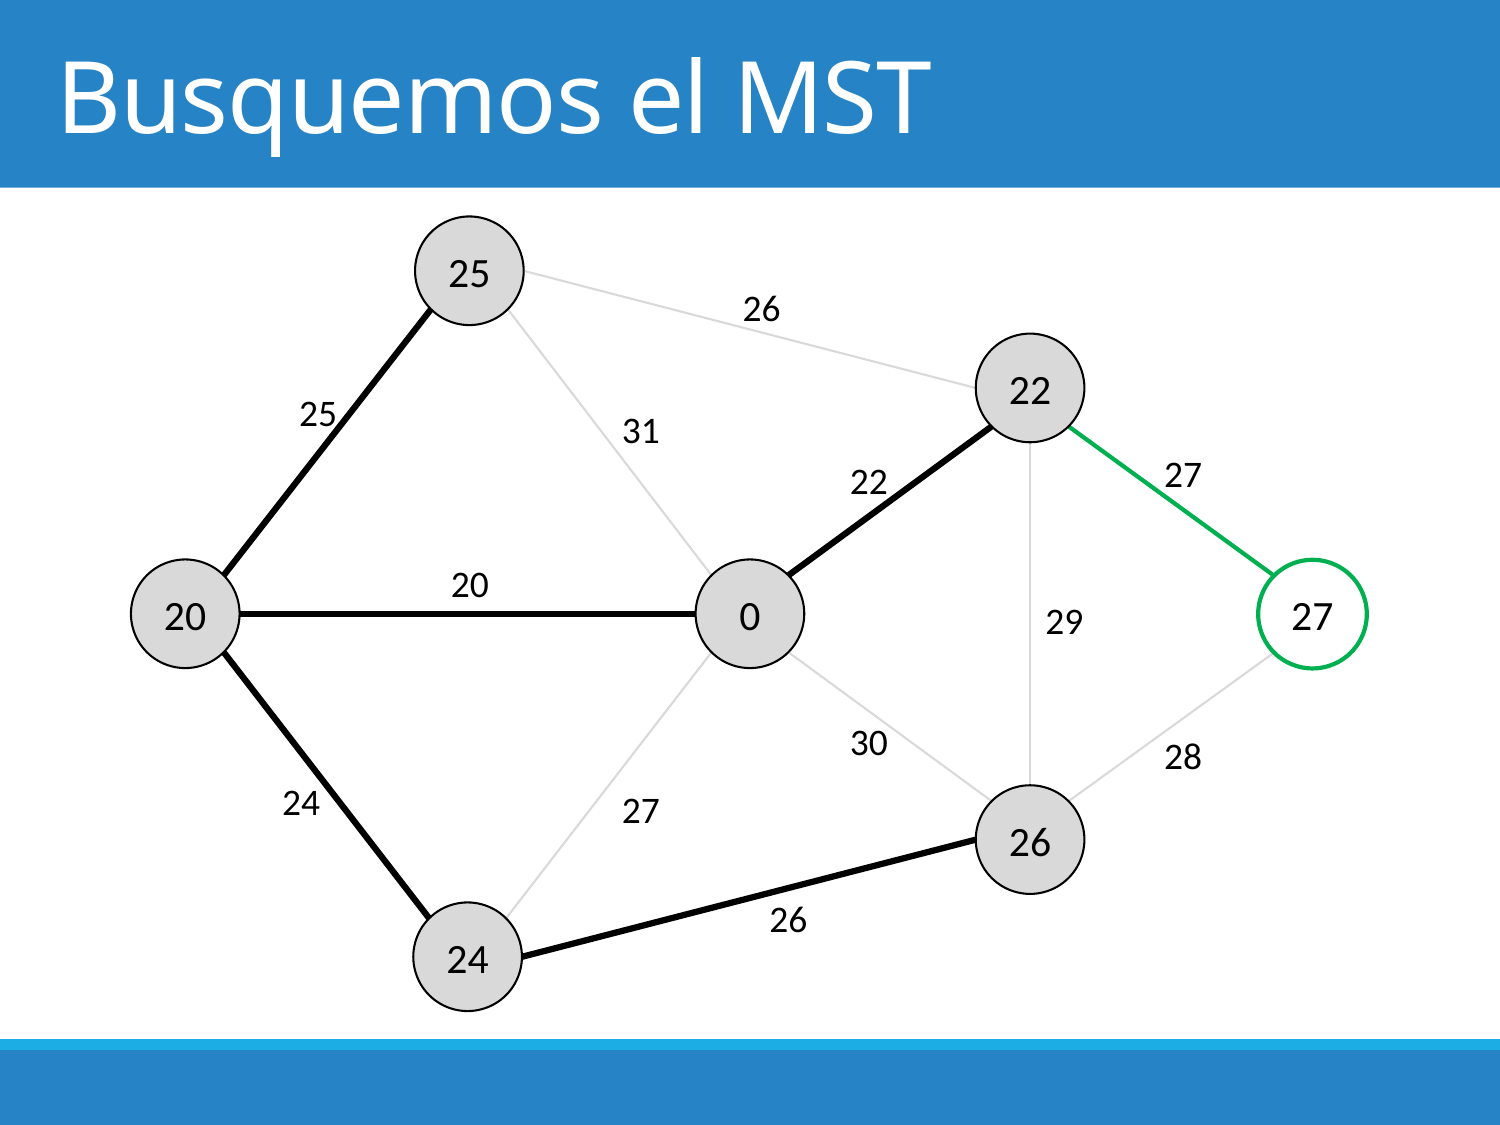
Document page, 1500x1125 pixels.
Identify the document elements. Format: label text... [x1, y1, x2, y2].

text_box 26 [974, 784, 1086, 896]
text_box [505, 651, 713, 919]
text_box 24 [411, 901, 523, 1013]
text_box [523, 270, 977, 389]
text_box 20 [436, 552, 504, 610]
title Busquemos el MST [41, 0, 1459, 188]
text_box 27 [1256, 558, 1369, 670]
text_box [787, 651, 993, 802]
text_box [1068, 425, 1275, 577]
text_box 0 [694, 558, 806, 670]
text_box 22 [975, 332, 1086, 444]
text_box 29 [1038, 589, 1099, 650]
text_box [223, 308, 432, 576]
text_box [521, 839, 977, 958]
text_box 25 [413, 215, 525, 327]
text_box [223, 651, 430, 919]
text_box 20 [129, 558, 241, 670]
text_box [1068, 652, 1275, 802]
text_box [507, 308, 712, 576]
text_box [787, 425, 993, 576]
